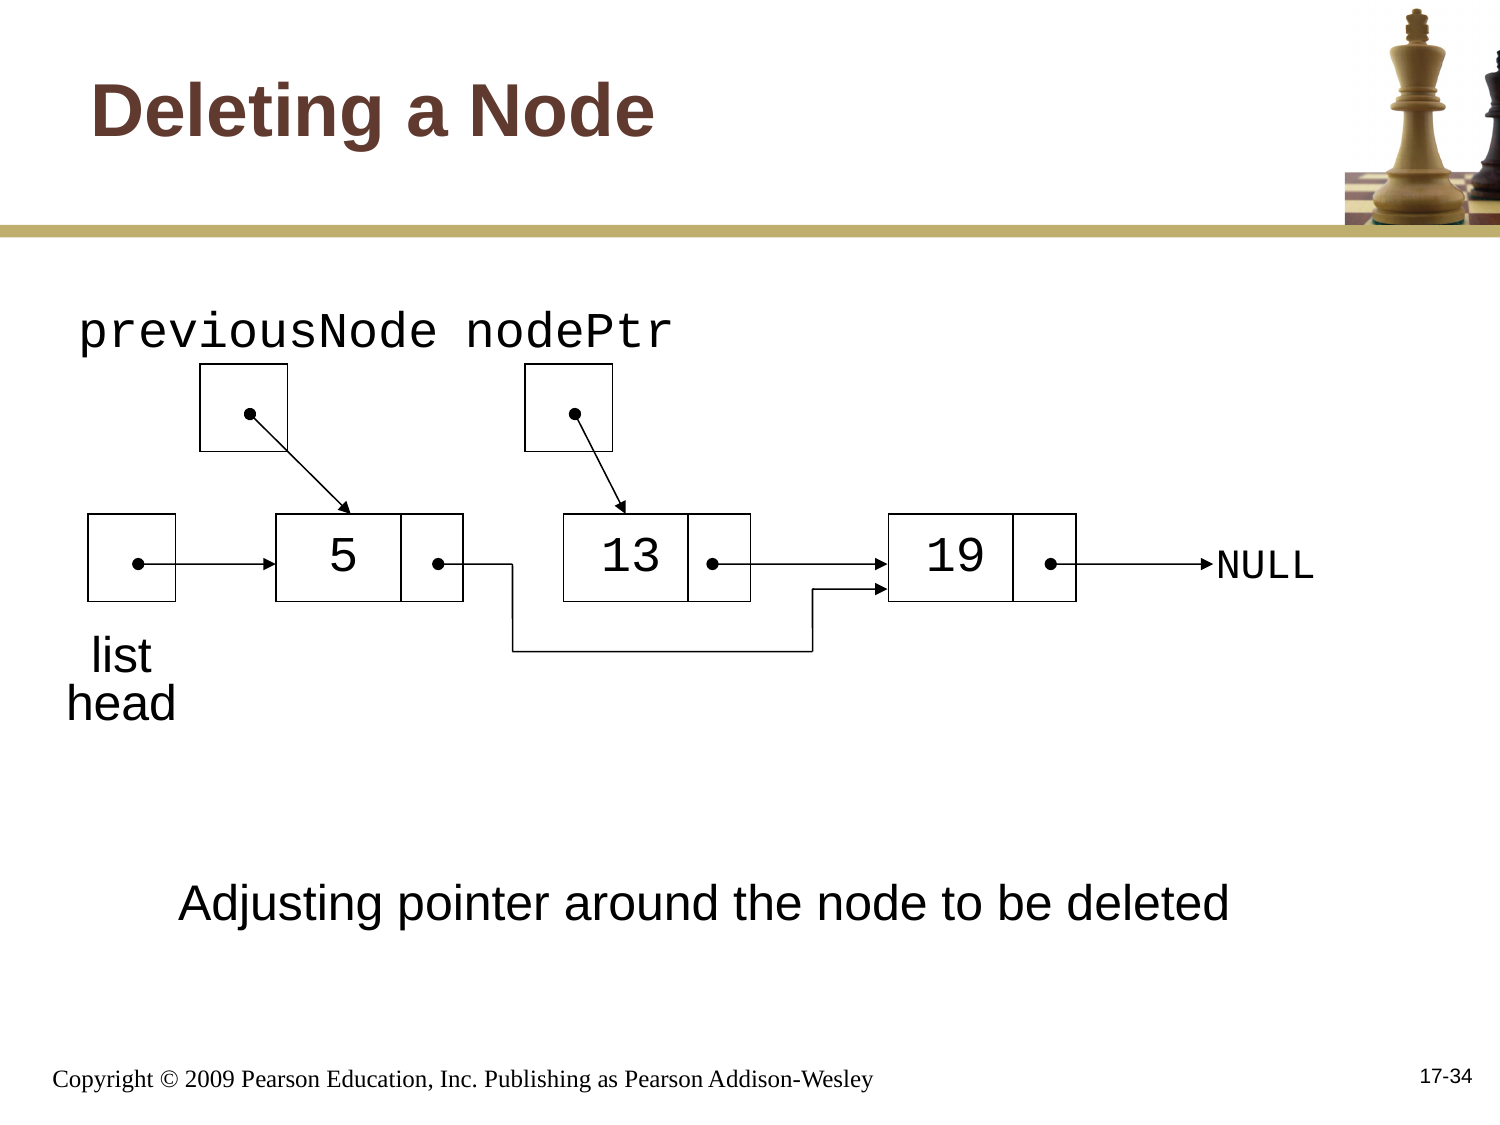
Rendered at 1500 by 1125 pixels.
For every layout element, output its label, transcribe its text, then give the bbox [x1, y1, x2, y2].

slide_number 17-34 [1175, 1037, 1488, 1113]
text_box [50, 301, 1332, 738]
title Deleting a Node [75, 12, 1325, 200]
text_box Adjusting pointer around the node to be deleted [163, 874, 1247, 938]
